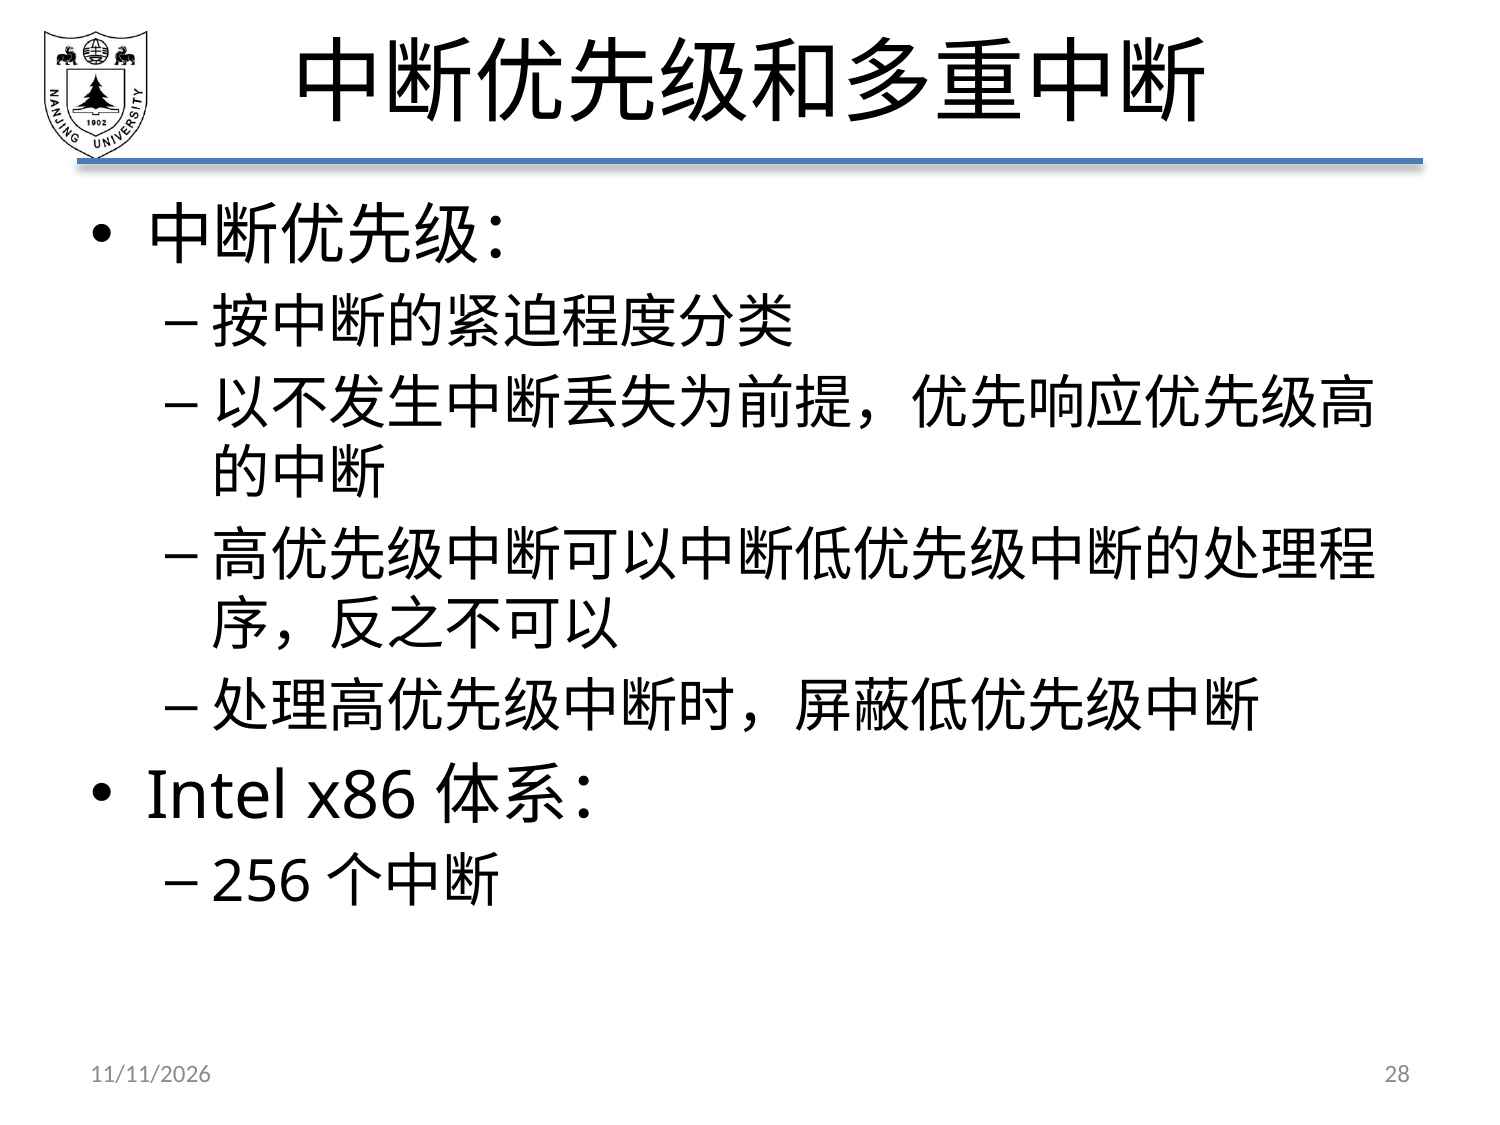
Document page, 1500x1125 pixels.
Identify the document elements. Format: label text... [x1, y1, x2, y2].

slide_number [75, 1042, 425, 1103]
slide_number 28 [1074, 1042, 1425, 1103]
list 中断优先级： 按中断的紧迫程度分类 以不发生中断丢失为前提，优先响应优先级高的中断 高优先级中断可以中断低优先级中断的处理程序，反之不可以 处理高优先级中断时，屏蔽低优先级中断 Intel x86体系： 256个中断 [75, 184, 1425, 1005]
picture [41, 30, 75, 161]
title 中断优先级和多重中断 [75, 0, 1425, 161]
